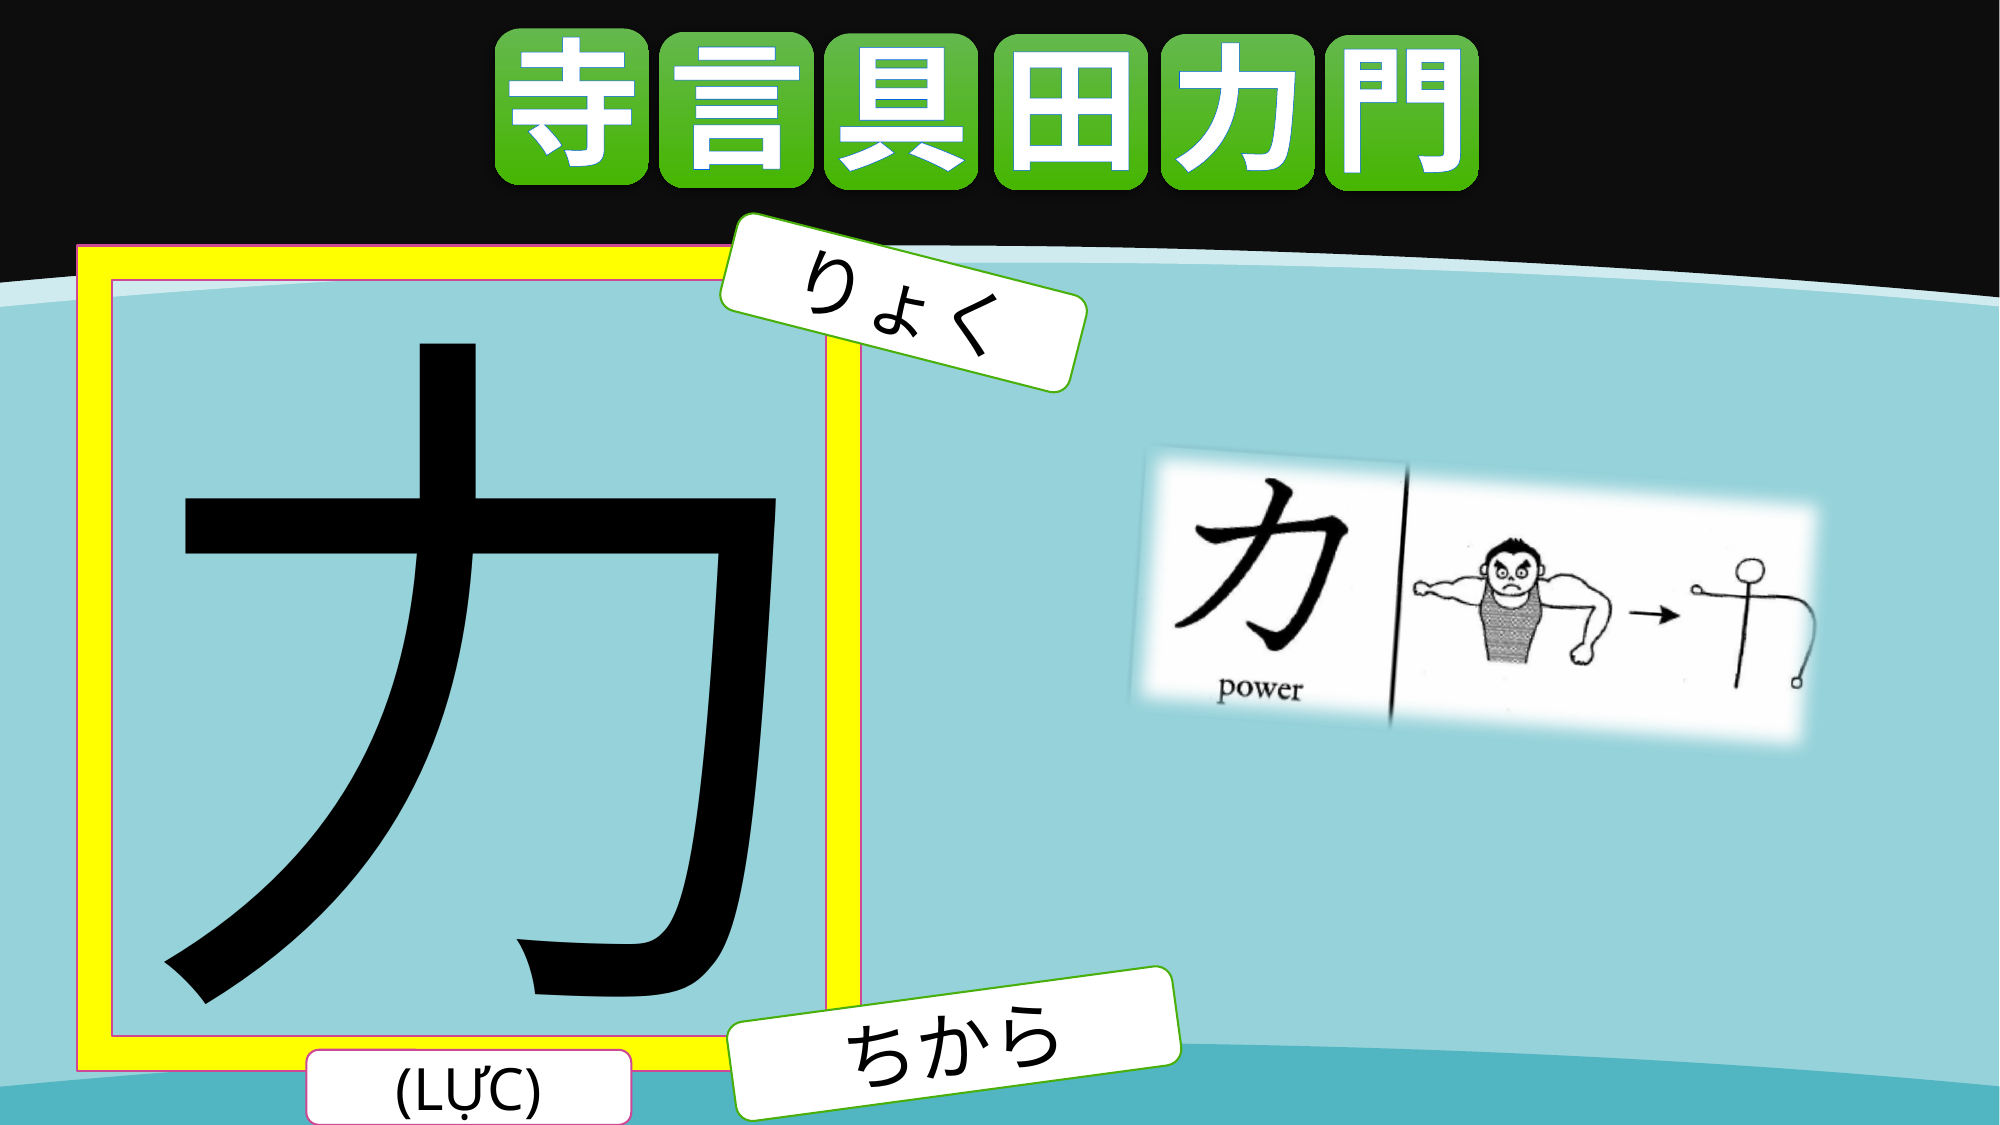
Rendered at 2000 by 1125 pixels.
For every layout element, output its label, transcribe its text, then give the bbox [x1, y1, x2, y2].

text_box ちから [726, 965, 1183, 1122]
text_box 門 [1324, 34, 1480, 192]
text_box 力 [76, 244, 731, 1072]
picture [1130, 462, 1828, 740]
text_box 具 [824, 33, 979, 190]
text_box 寺 [494, 28, 650, 185]
text_box 力 [825, 336, 862, 1009]
text_box りょく [719, 212, 1088, 394]
text_box 力 [1160, 33, 1316, 191]
text_box 言 [659, 31, 814, 189]
text_box (LỰC) [305, 1048, 633, 1125]
text_box 田 [993, 33, 1149, 191]
